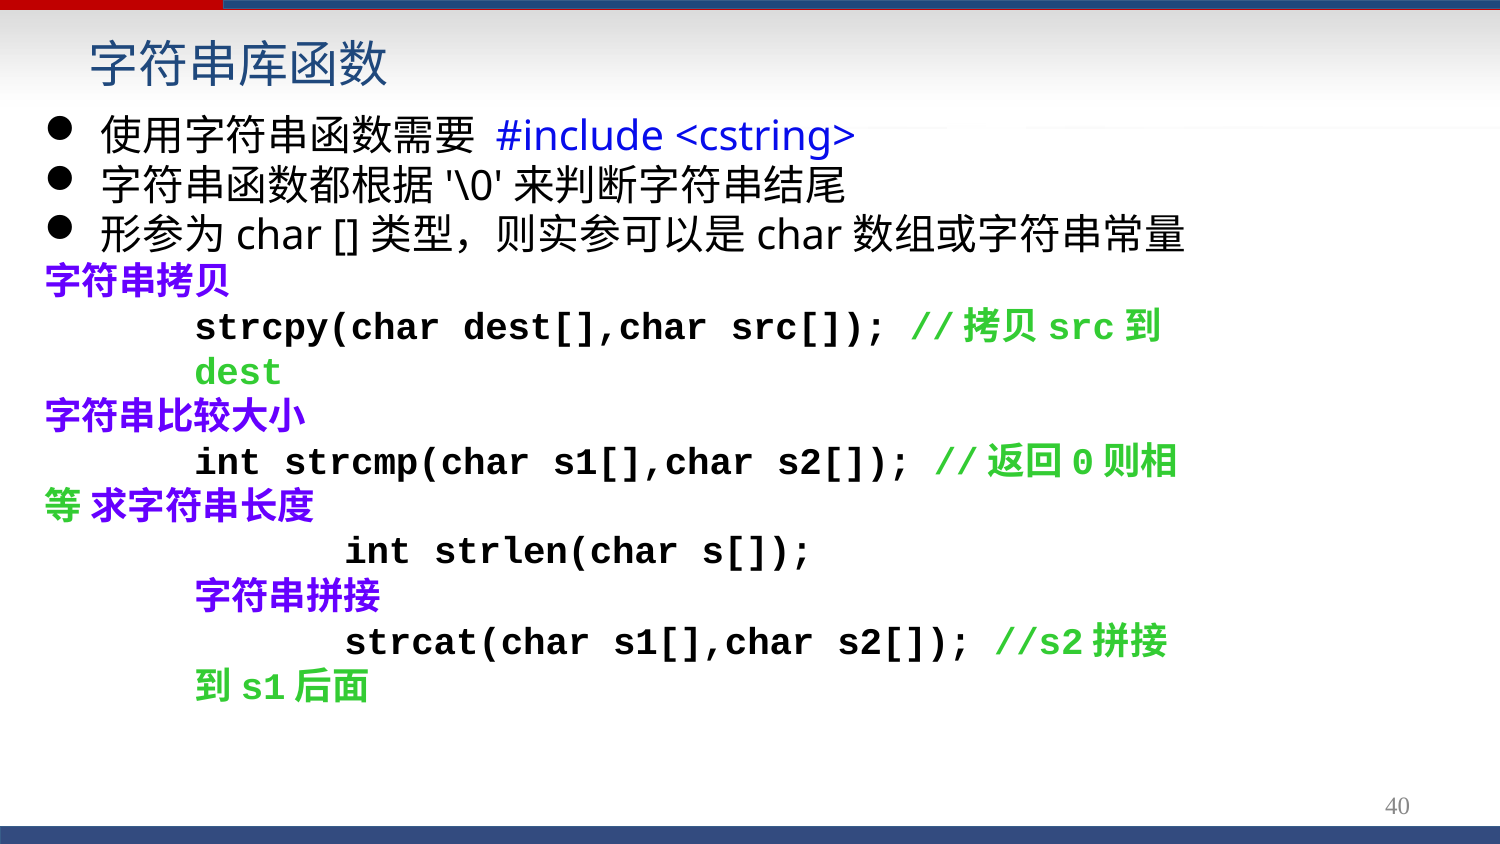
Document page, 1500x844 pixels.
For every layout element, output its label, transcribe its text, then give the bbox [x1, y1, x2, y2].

slide_number 34 [1378, 789, 1417, 844]
text_box 使用字符串函数需要 #include <cstring> 字符串函数都根据'\0'来判断字符串结尾 形参为char []类型，则实参可以是char数组或字符串常量 字符串拷贝 strcpy(char dest[],char src[]); //拷贝src到dest 字符串比较大小 int strcmp(char s1[],char s2[]); //返回0则相等 求字符串长度 int strlen(char s[]); 字符串拼接 strcat(char s1[],char s2[]); //s2拼接到s1后面 [42, 106, 1229, 707]
title 字符串库函数 [86, 30, 392, 106]
picture [0, 10, 1500, 129]
